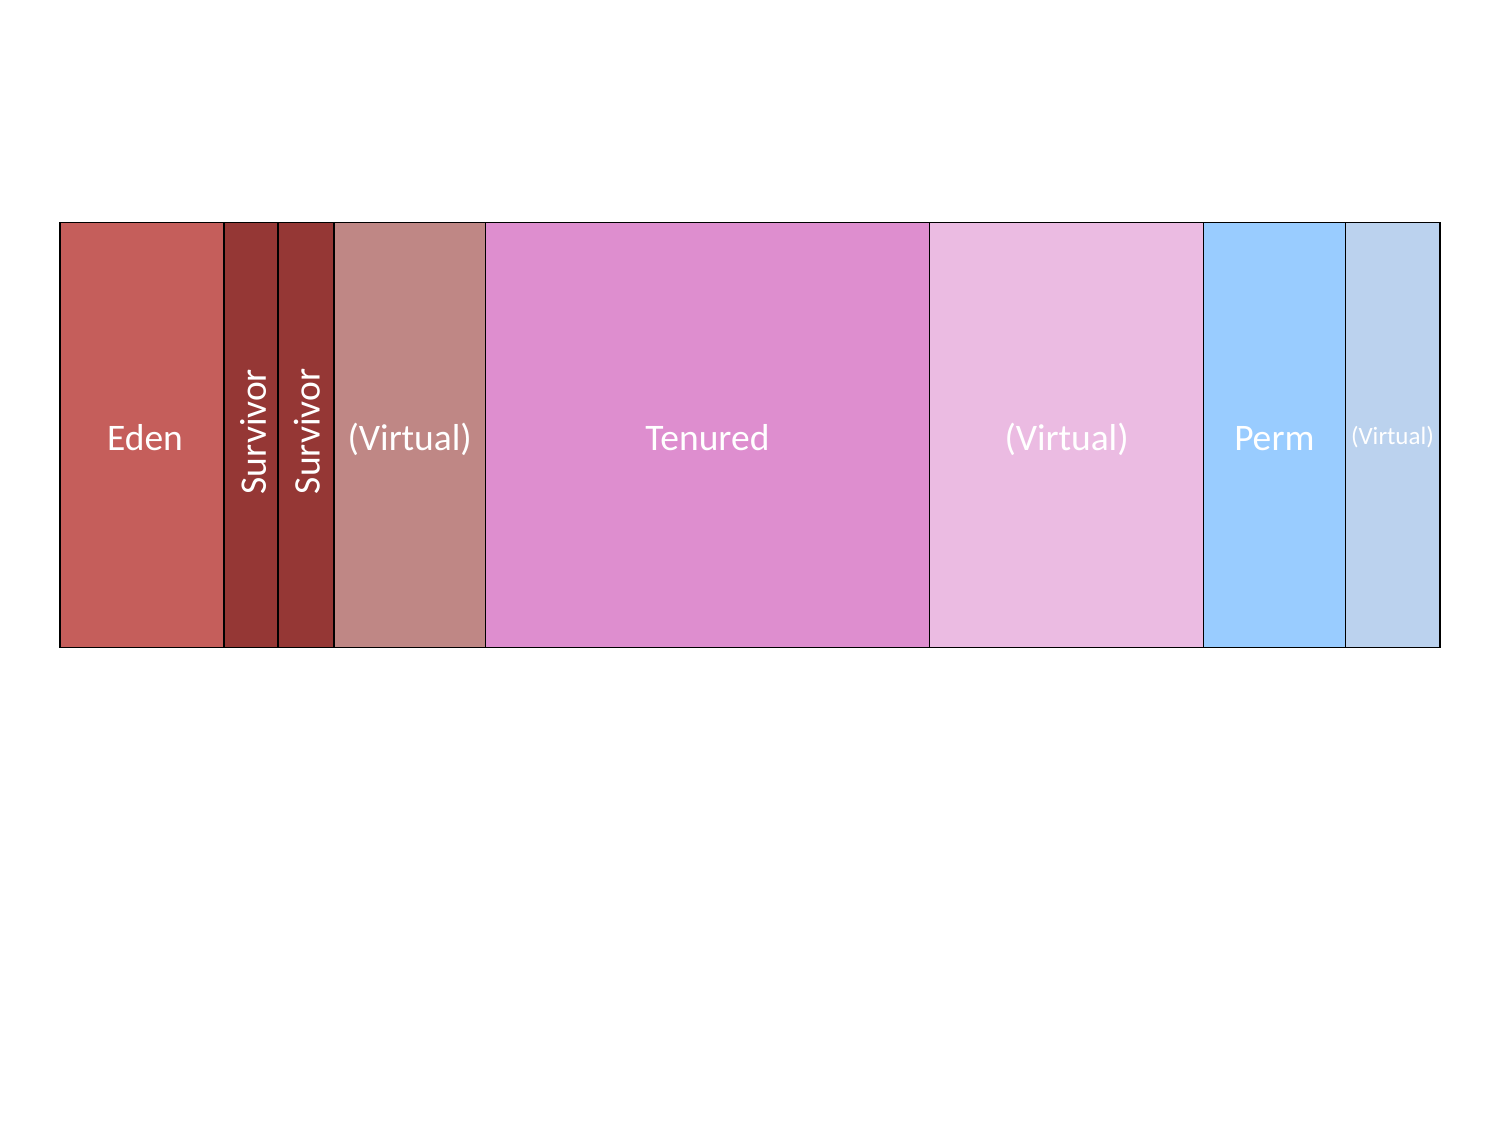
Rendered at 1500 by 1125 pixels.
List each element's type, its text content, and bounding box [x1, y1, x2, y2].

text_box Perm [1204, 222, 1345, 648]
text_box Tenured [486, 222, 929, 648]
text_box (Virtual) [1345, 222, 1440, 648]
text_box [277, 222, 334, 353]
text_box (Virtual) [334, 222, 486, 648]
text_box [224, 222, 277, 353]
text_box [277, 509, 334, 648]
text_box Survivor [274, 353, 334, 509]
text_box [224, 509, 277, 648]
text_box Survivor [220, 353, 274, 509]
text_box Eden [60, 222, 224, 648]
text_box (Virtual) [929, 222, 1204, 648]
